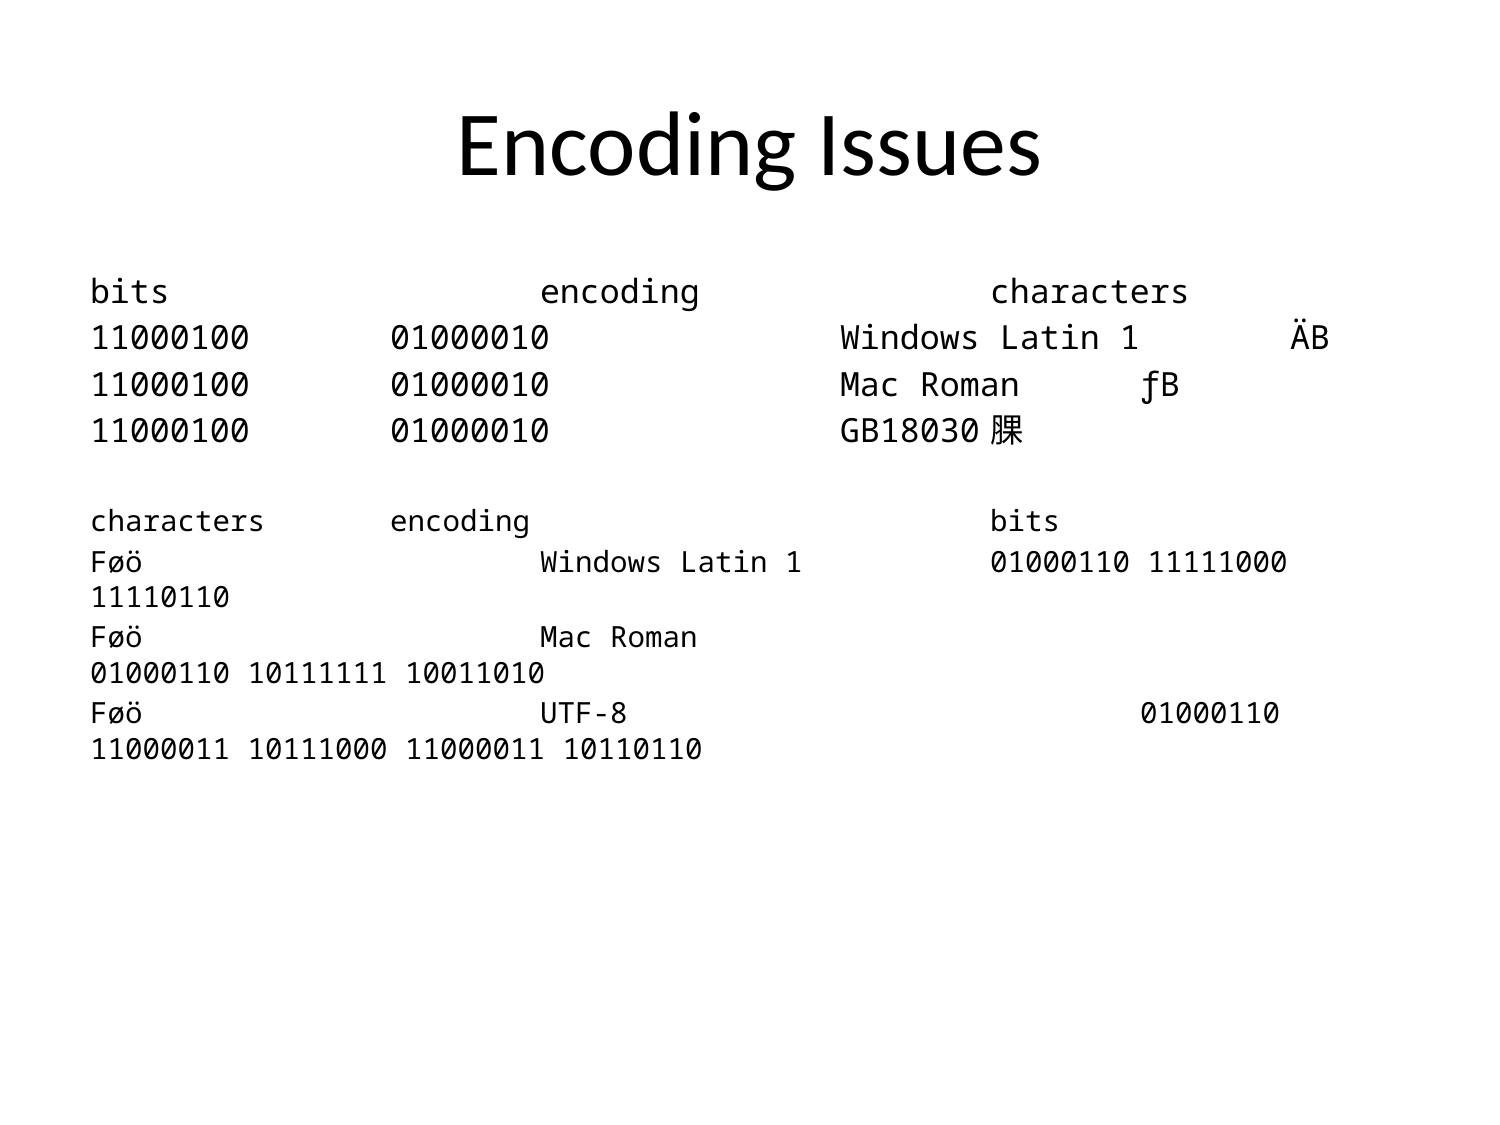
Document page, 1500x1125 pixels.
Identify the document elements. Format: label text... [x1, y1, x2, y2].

list bits encoding characters 11000100 01000010 Windows Latin 1 ÄB 11000100 01000010 Mac Roman ƒB 11000100 01000010 GB18030 腂 characters encoding bits Føö Windows Latin 1 01000110 11111000 11110110 Føö Mac Roman 01000110 10111111 10011010 Føö UTF-8 01000110 11000011 10111000 11000011 10110110 [75, 262, 1425, 1005]
title Encoding Issues [75, 45, 1425, 233]
